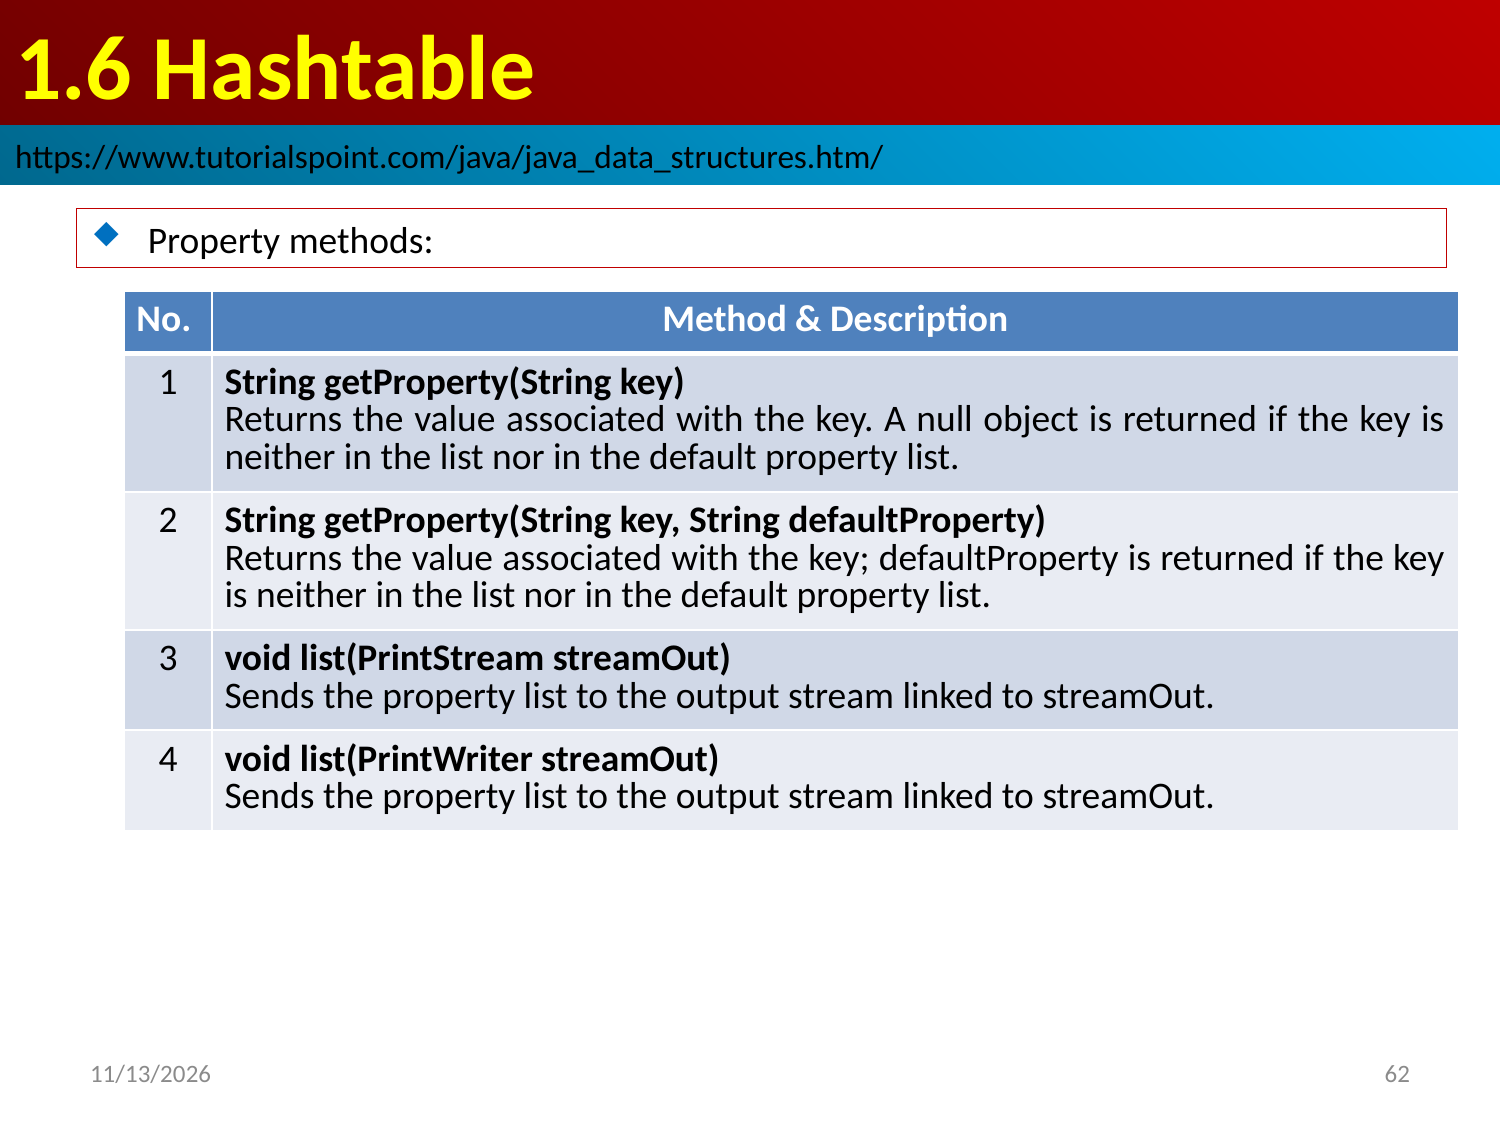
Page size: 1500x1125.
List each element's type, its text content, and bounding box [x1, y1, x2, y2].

table_cell 1 [125, 356, 211, 491]
text_box https://www.tutorialspoint.com/java/java_data_structures.htm/ [0, 125, 1500, 185]
table_cell 4 [125, 731, 211, 830]
table_header Method & Description [213, 292, 1458, 351]
table_cell String getProperty(String key) Returns the value associated with the key. A null object is returned if the key is neither in the list nor in the default property list. [213, 356, 1458, 491]
table_cell 3 [125, 631, 211, 729]
title 1.6 Hashtable [0, 0, 1500, 125]
table_cell 2 [125, 493, 211, 629]
table_cell void list(PrintStream streamOut) Sends the property list to the output stream linked to streamOut. [213, 631, 1458, 729]
subtitle Property methods: [76, 208, 1447, 268]
slide_number 62 [1074, 1042, 1425, 1103]
table_cell void list(PrintWriter streamOut) Sends the property list to the output stream linked to streamOut. [213, 731, 1458, 830]
table_header No. [125, 292, 211, 351]
table_cell String getProperty(String key, String defaultProperty) Returns the value associated with the key; defaultProperty is returned if the key is neither in the list nor in the default property list. [213, 493, 1458, 629]
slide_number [75, 1042, 425, 1103]
